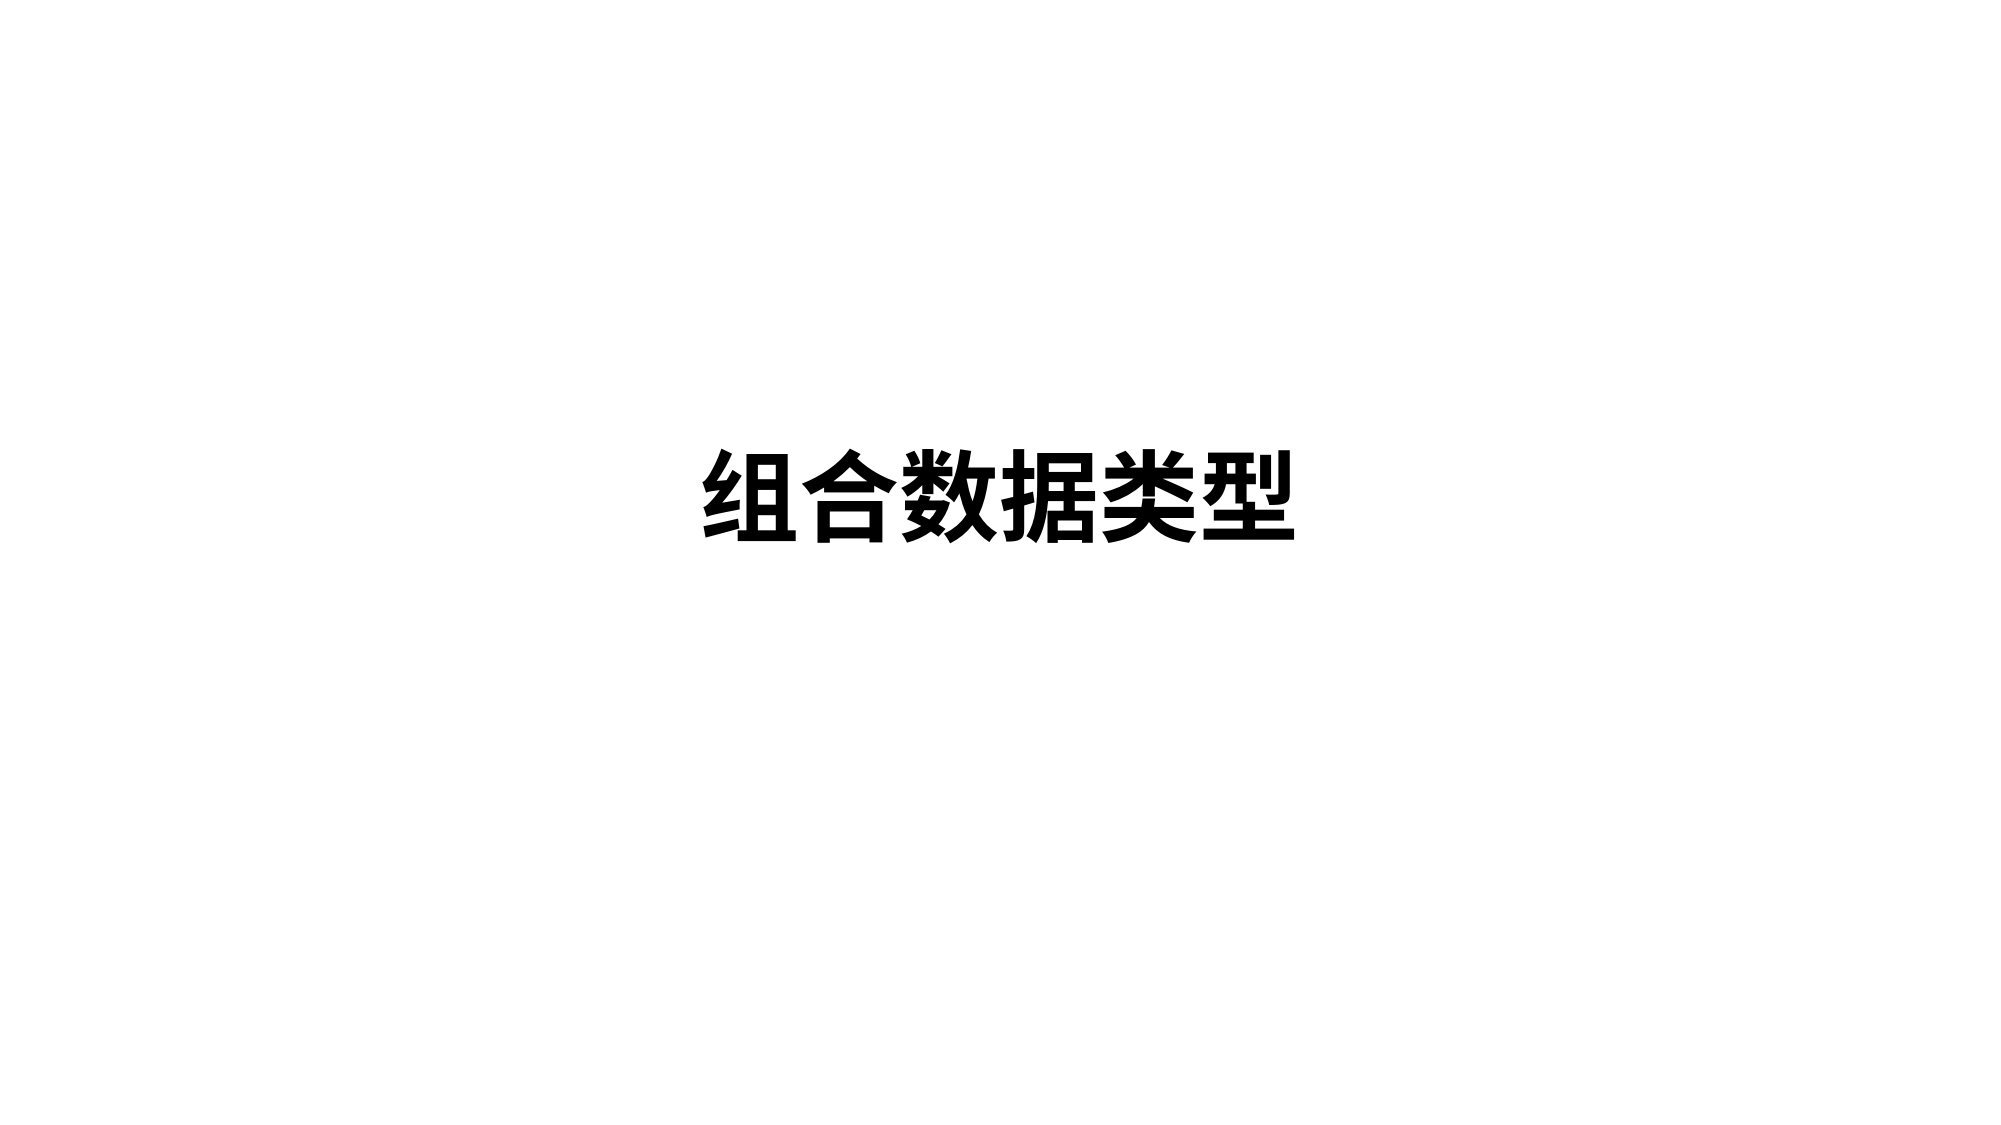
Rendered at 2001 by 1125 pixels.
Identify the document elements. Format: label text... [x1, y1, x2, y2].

title 组合数据类型 [0, 177, 2000, 563]
